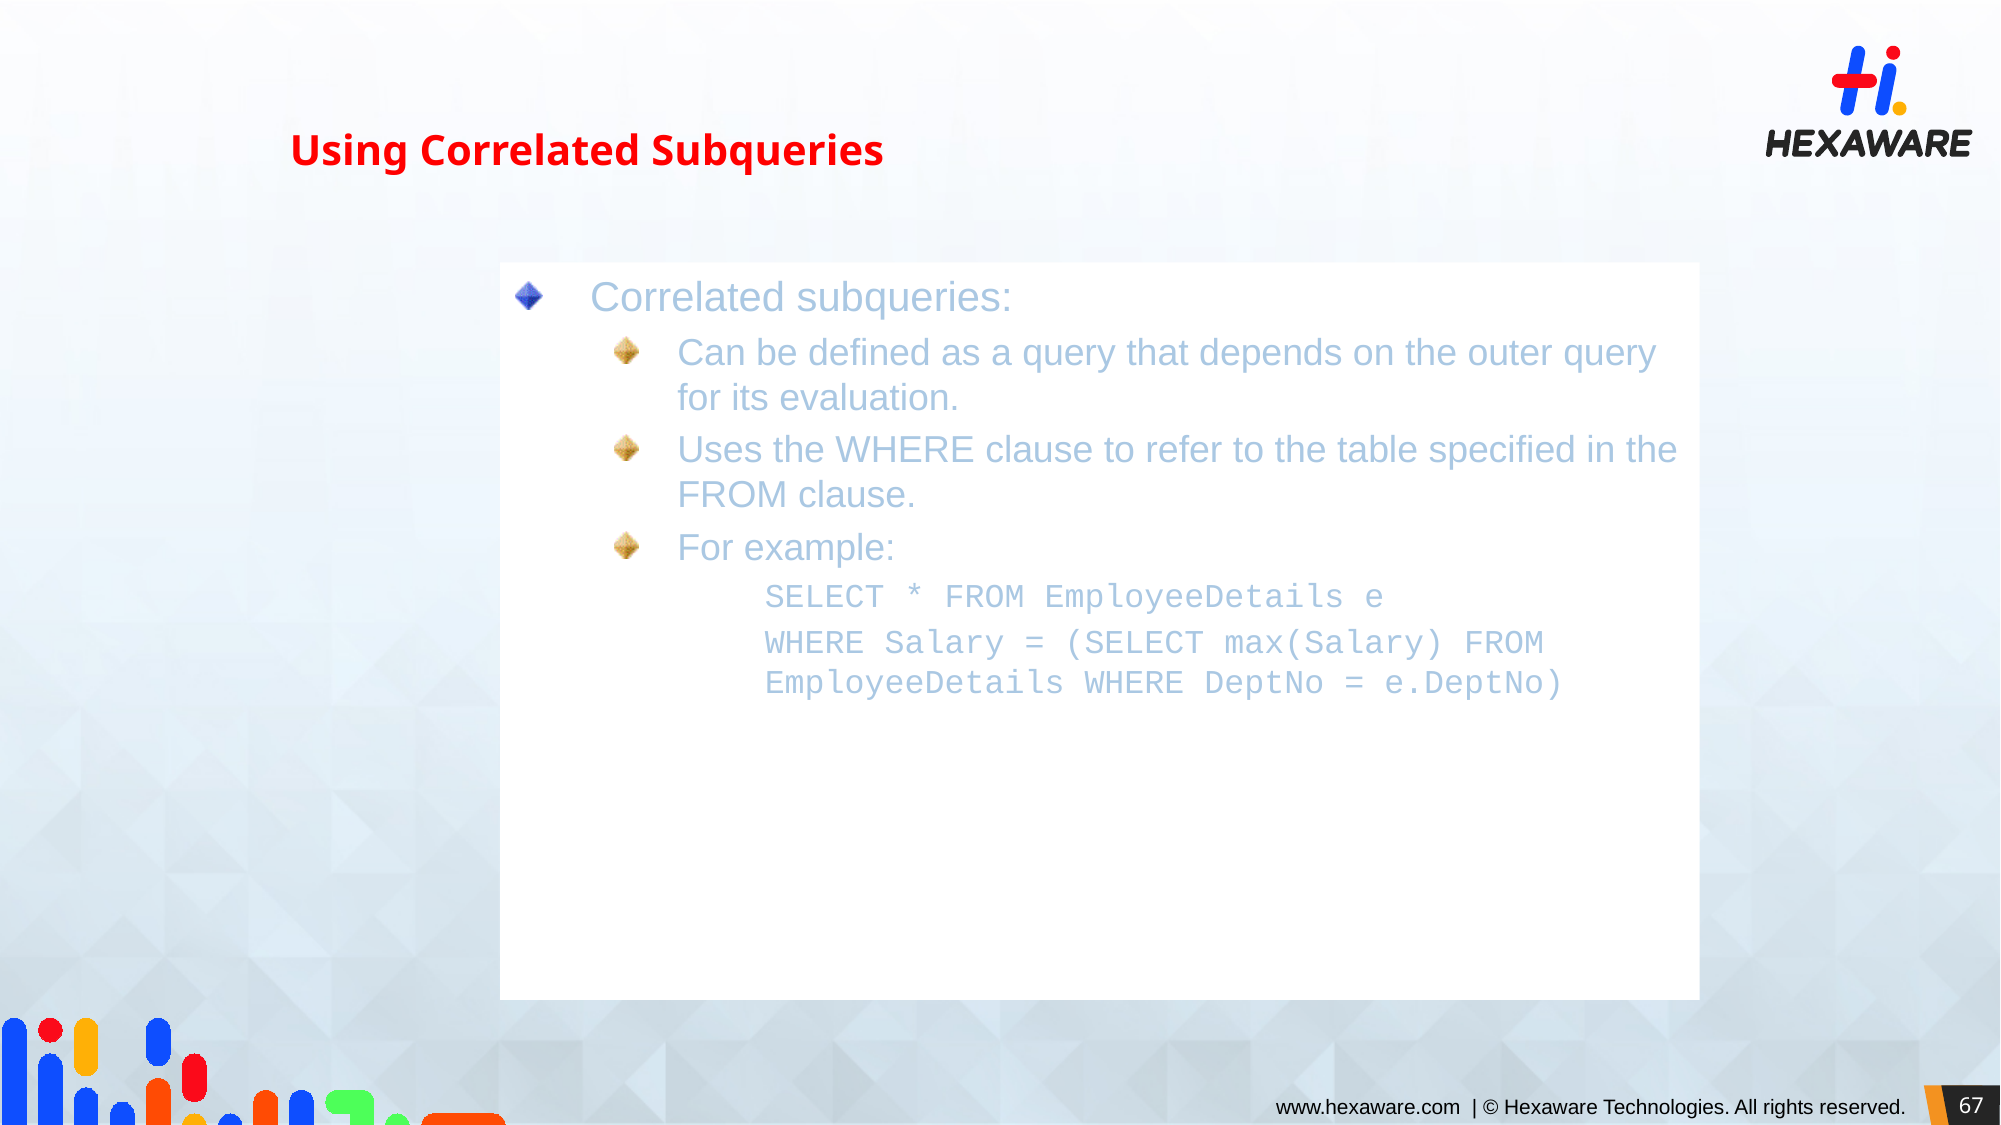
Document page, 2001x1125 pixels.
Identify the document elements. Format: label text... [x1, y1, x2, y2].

text_box Using Correlated Subqueries [274, 116, 1400, 182]
list Correlated subqueries: Can be defined as a query that depends on the outer query for its evaluation. Uses the WHERE clause to refer to the table specified in the FROM clause. For example: SELECT * FROM EmployeeDetails e WHERE Salary = (SELECT max(Salary) FROM EmployeeDetails WHERE DeptNo = e.DeptNo) [500, 262, 1700, 1000]
picture [0, 0, 2001, 1125]
